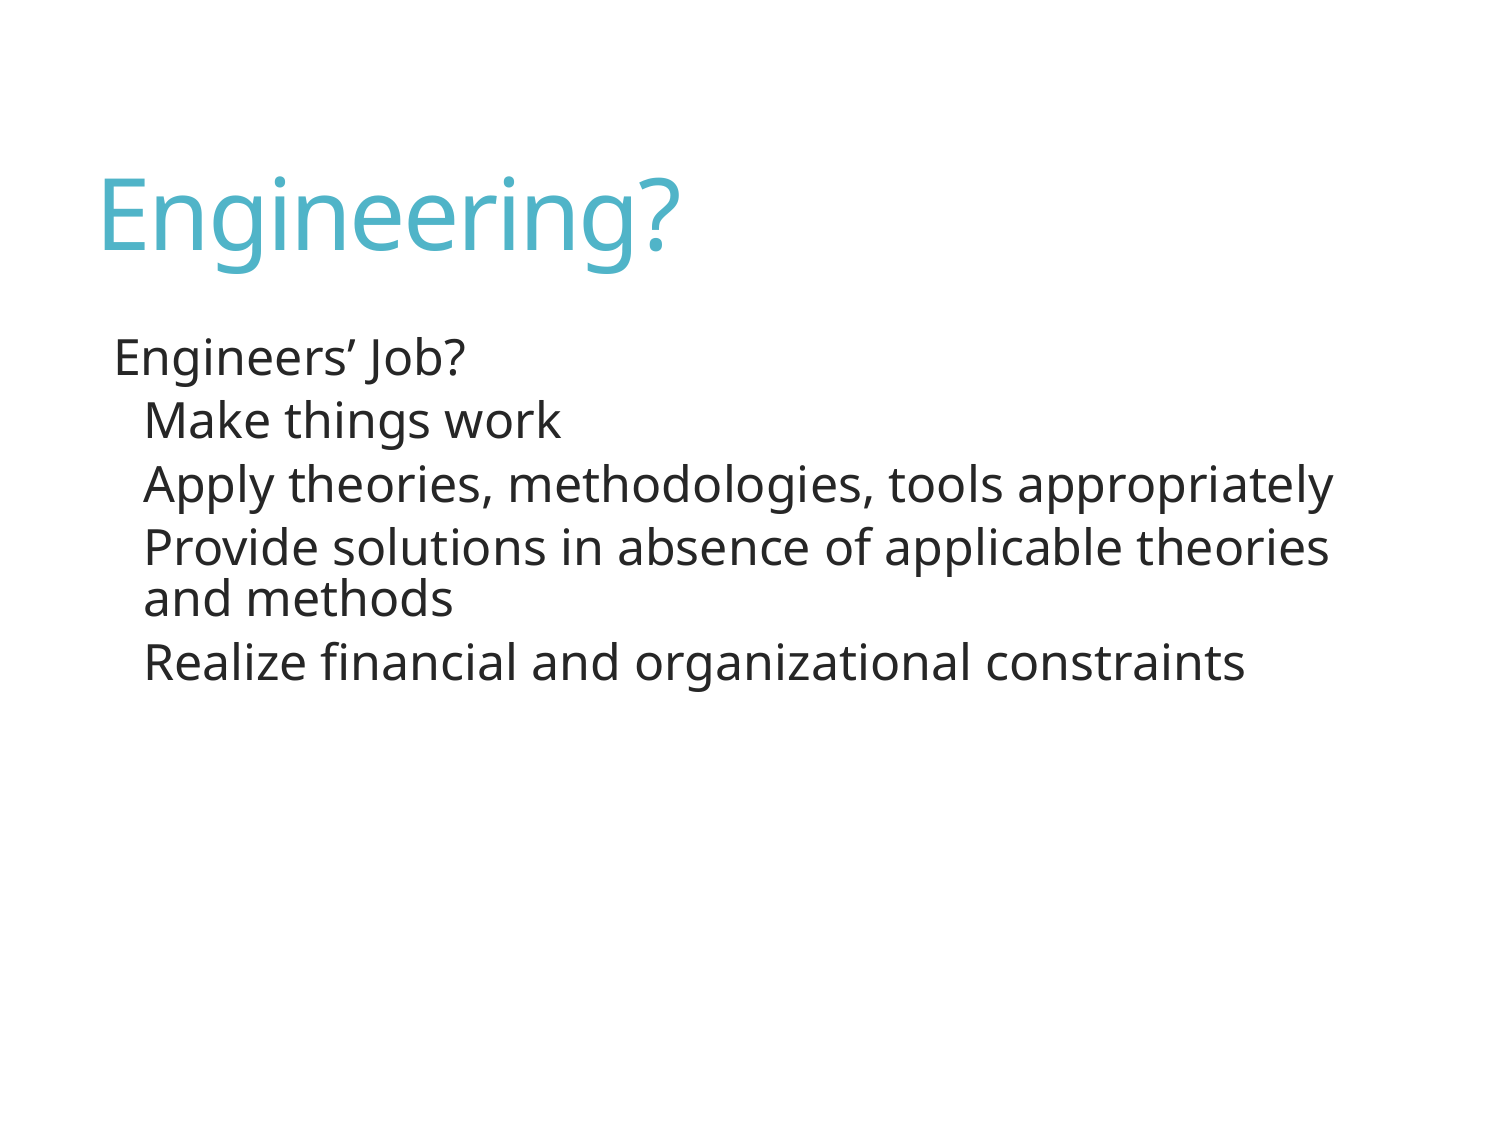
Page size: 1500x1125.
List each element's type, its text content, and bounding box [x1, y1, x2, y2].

title Engineering? [80, 81, 1407, 354]
list Engineers’ Job? Make things work Apply theories, methodologies, tools appropriately Provide solutions in absence of applicable theories and methods Realize financial and organizational constraints [83, 326, 1407, 945]
